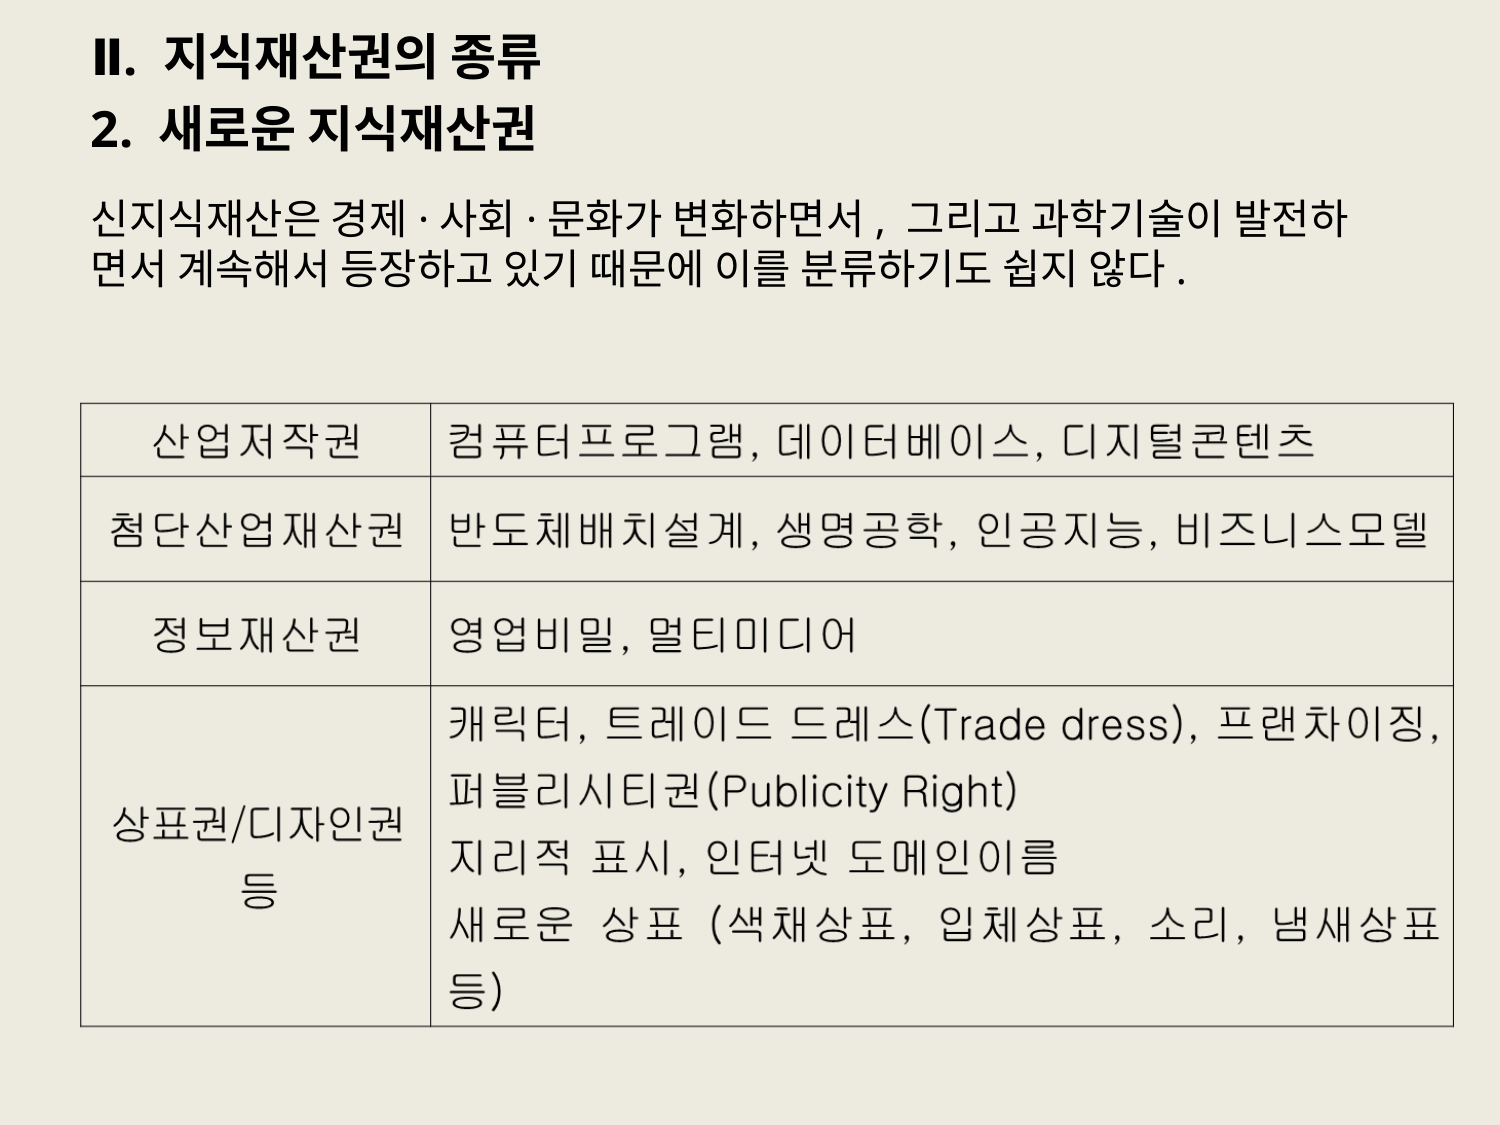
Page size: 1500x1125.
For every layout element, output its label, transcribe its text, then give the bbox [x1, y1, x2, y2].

text_box [80, 399, 1455, 1040]
text_box 2. 새로운 지식재산권 신지식재산은 경제·사회·문화가 변화하면서, 그리고 과학기술이 발전하 면서 계속해서 등장하고 있기 때문에 이를 분류하기도 쉽지 않다. [88, 95, 1402, 293]
title Ⅱ. 지식재산권의 종류 [88, 23, 592, 95]
